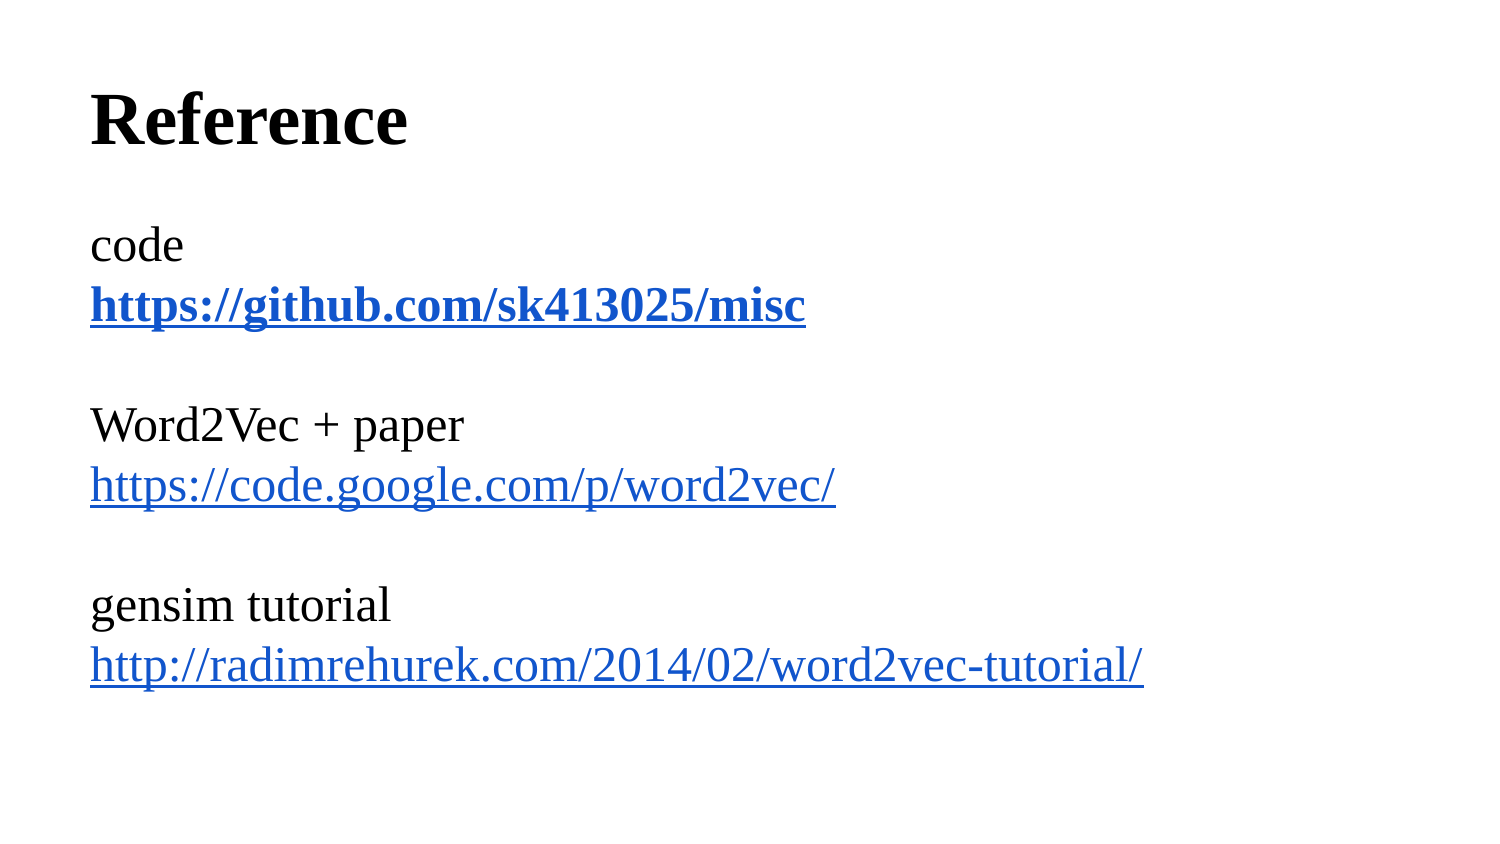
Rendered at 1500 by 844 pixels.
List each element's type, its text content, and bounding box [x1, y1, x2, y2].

list code https://github.com/sk413025/misc Word2Vec + paper https://code.google.com/p/word2vec/ gensim tutorial http://radimrehurek.com/2014/02/word2vec-tutorial/ [75, 196, 1425, 808]
title Reference [75, 33, 1425, 175]
